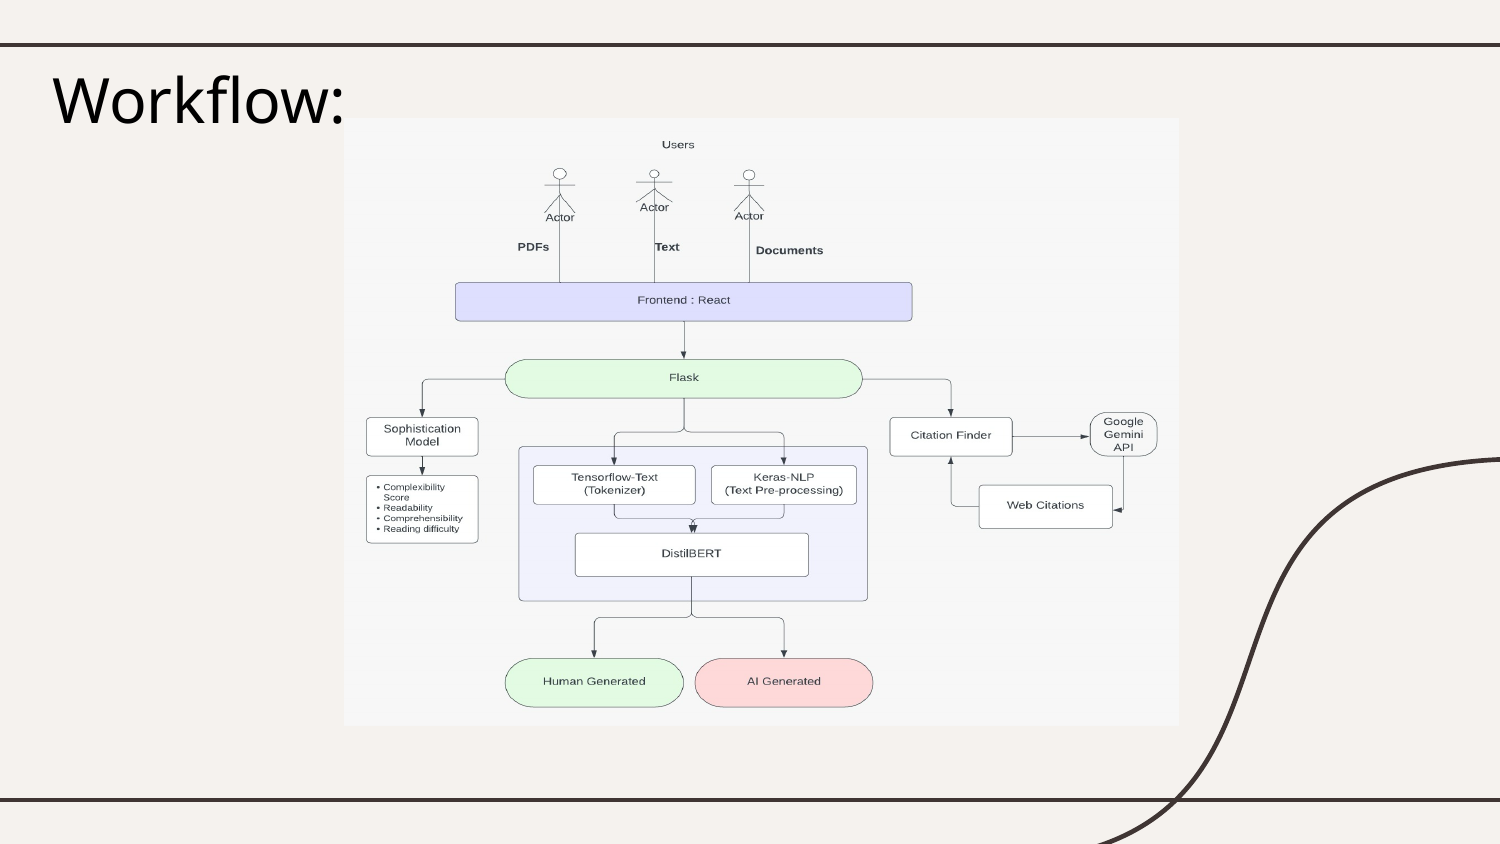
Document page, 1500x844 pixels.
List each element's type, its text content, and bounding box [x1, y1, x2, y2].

title Workflow: [37, 46, 970, 141]
picture [344, 117, 1180, 726]
